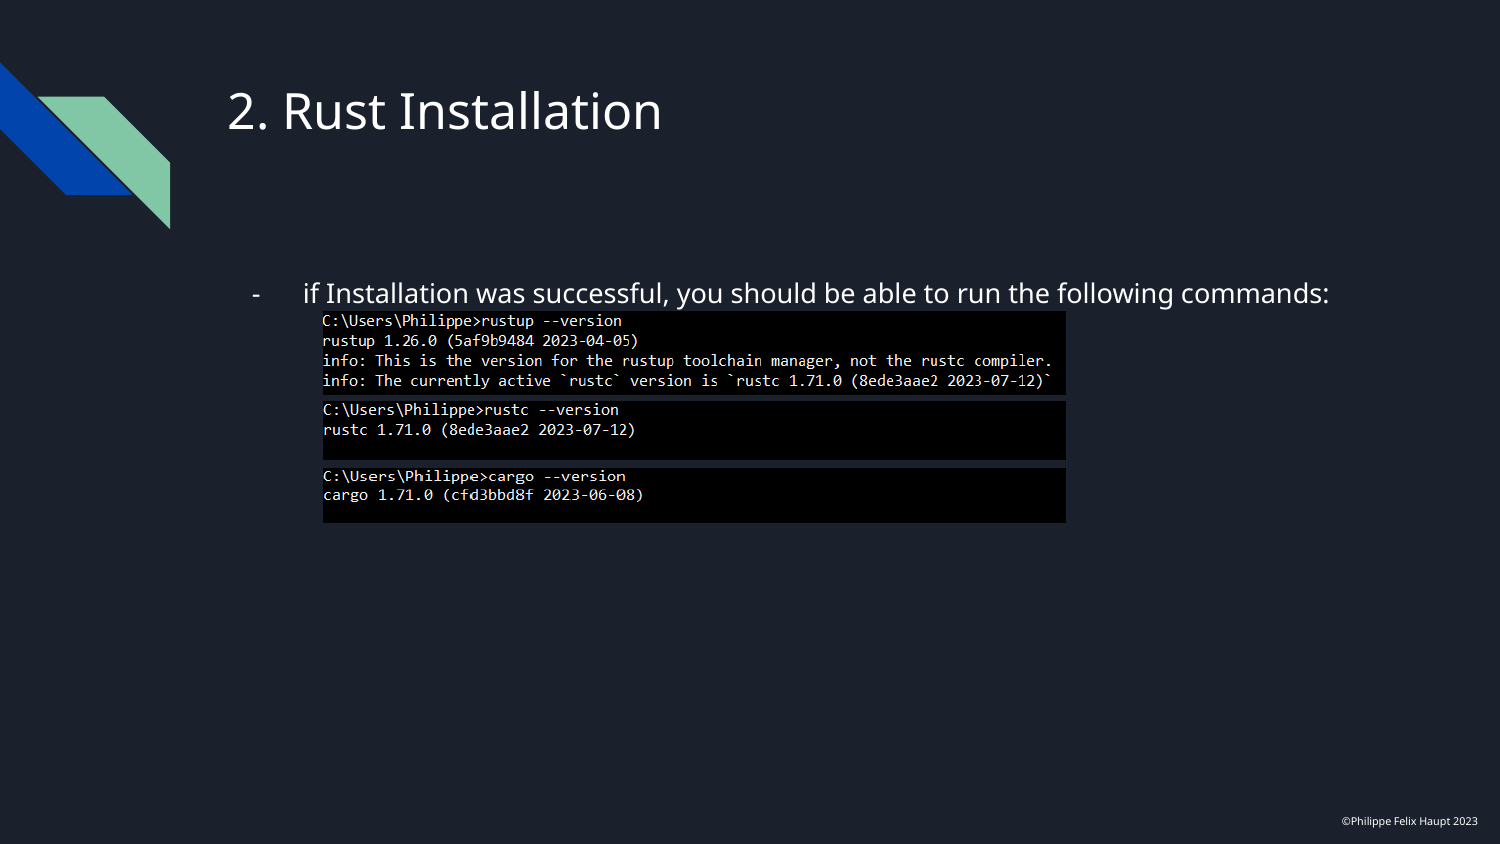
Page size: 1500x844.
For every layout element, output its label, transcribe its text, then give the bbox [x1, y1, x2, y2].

picture [322, 468, 1066, 523]
list if Installation was successful, you should be able to run the following commands: [212, 257, 1368, 735]
title 2. Rust Installation [212, 64, 1368, 215]
picture [322, 401, 1066, 460]
picture [322, 311, 1066, 395]
subtitle ©Philippe Felix Haupt 2023 [1326, 801, 1500, 844]
